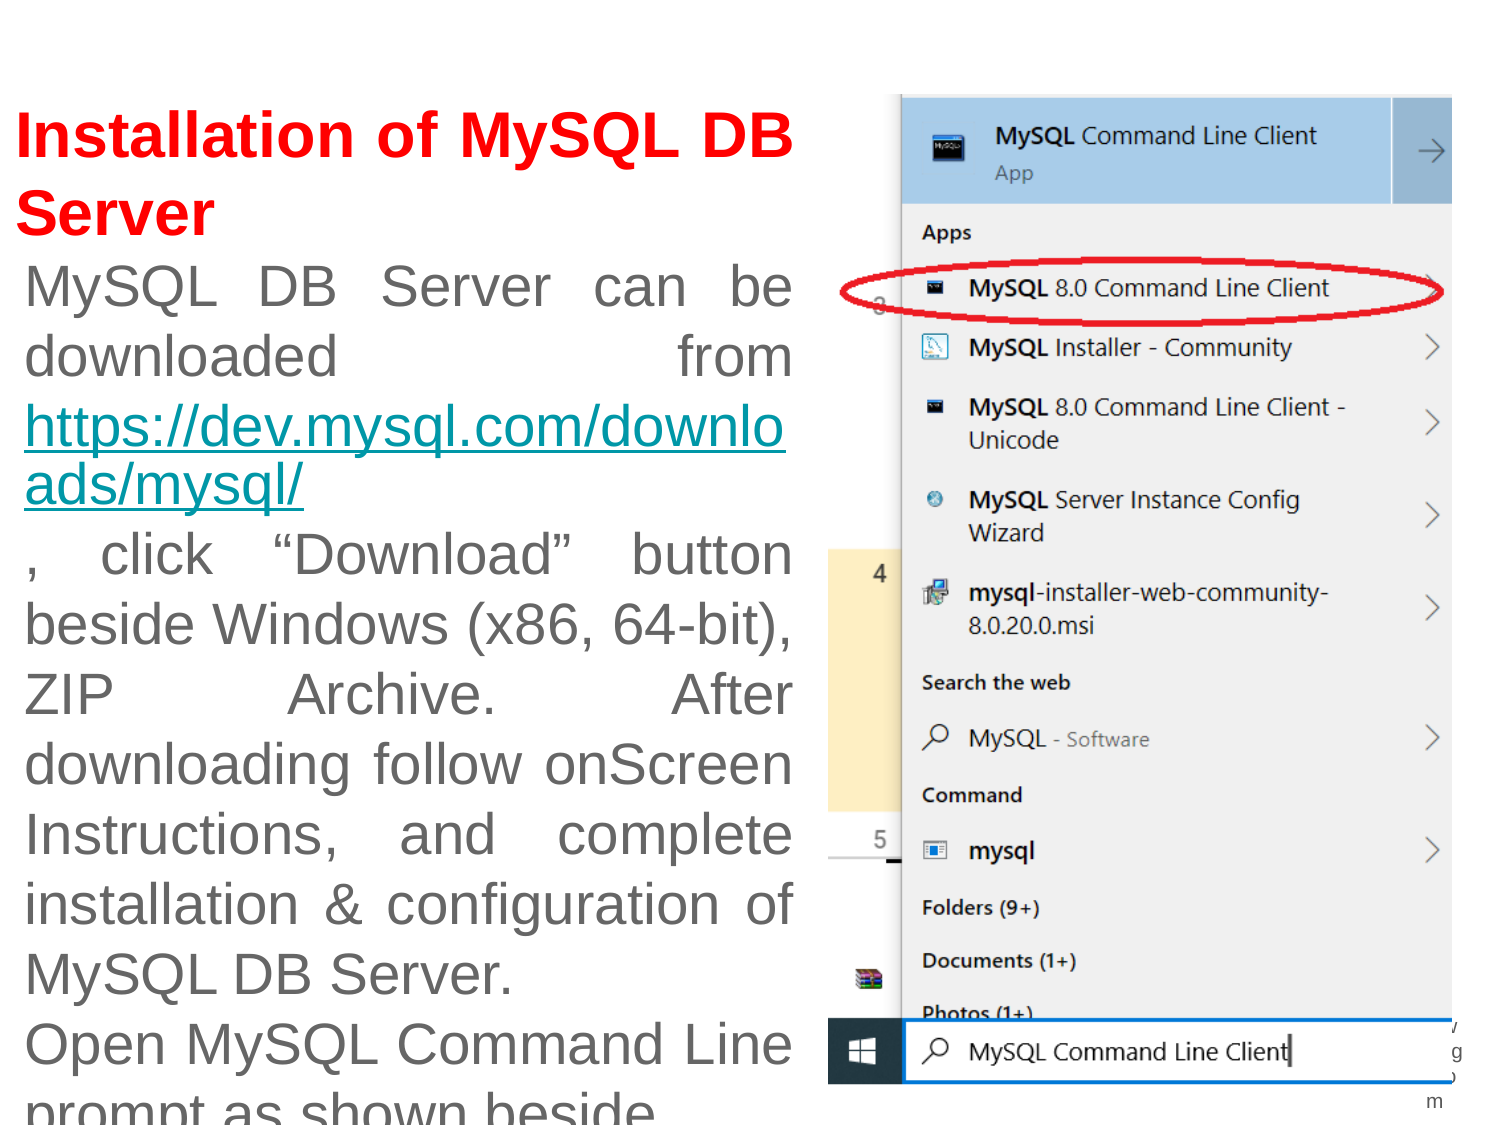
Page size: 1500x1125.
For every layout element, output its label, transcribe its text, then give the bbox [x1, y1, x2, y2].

title Installation of MySQL DB Server MySQL DB Server can be downloaded from https://dev.mysql.com/downloads/mysql/, click “Download” button beside Windows (x86, 64-bit), ZIP Archive. After downloading follow onScreen Instructions, and complete installation & configuration of MySQL DB Server. Open MySQL Command Line prompt as shown beside [0, 28, 810, 1125]
slide_number wwwMiLogik.com [1389, 1019, 1480, 1106]
picture [827, 93, 1452, 1088]
